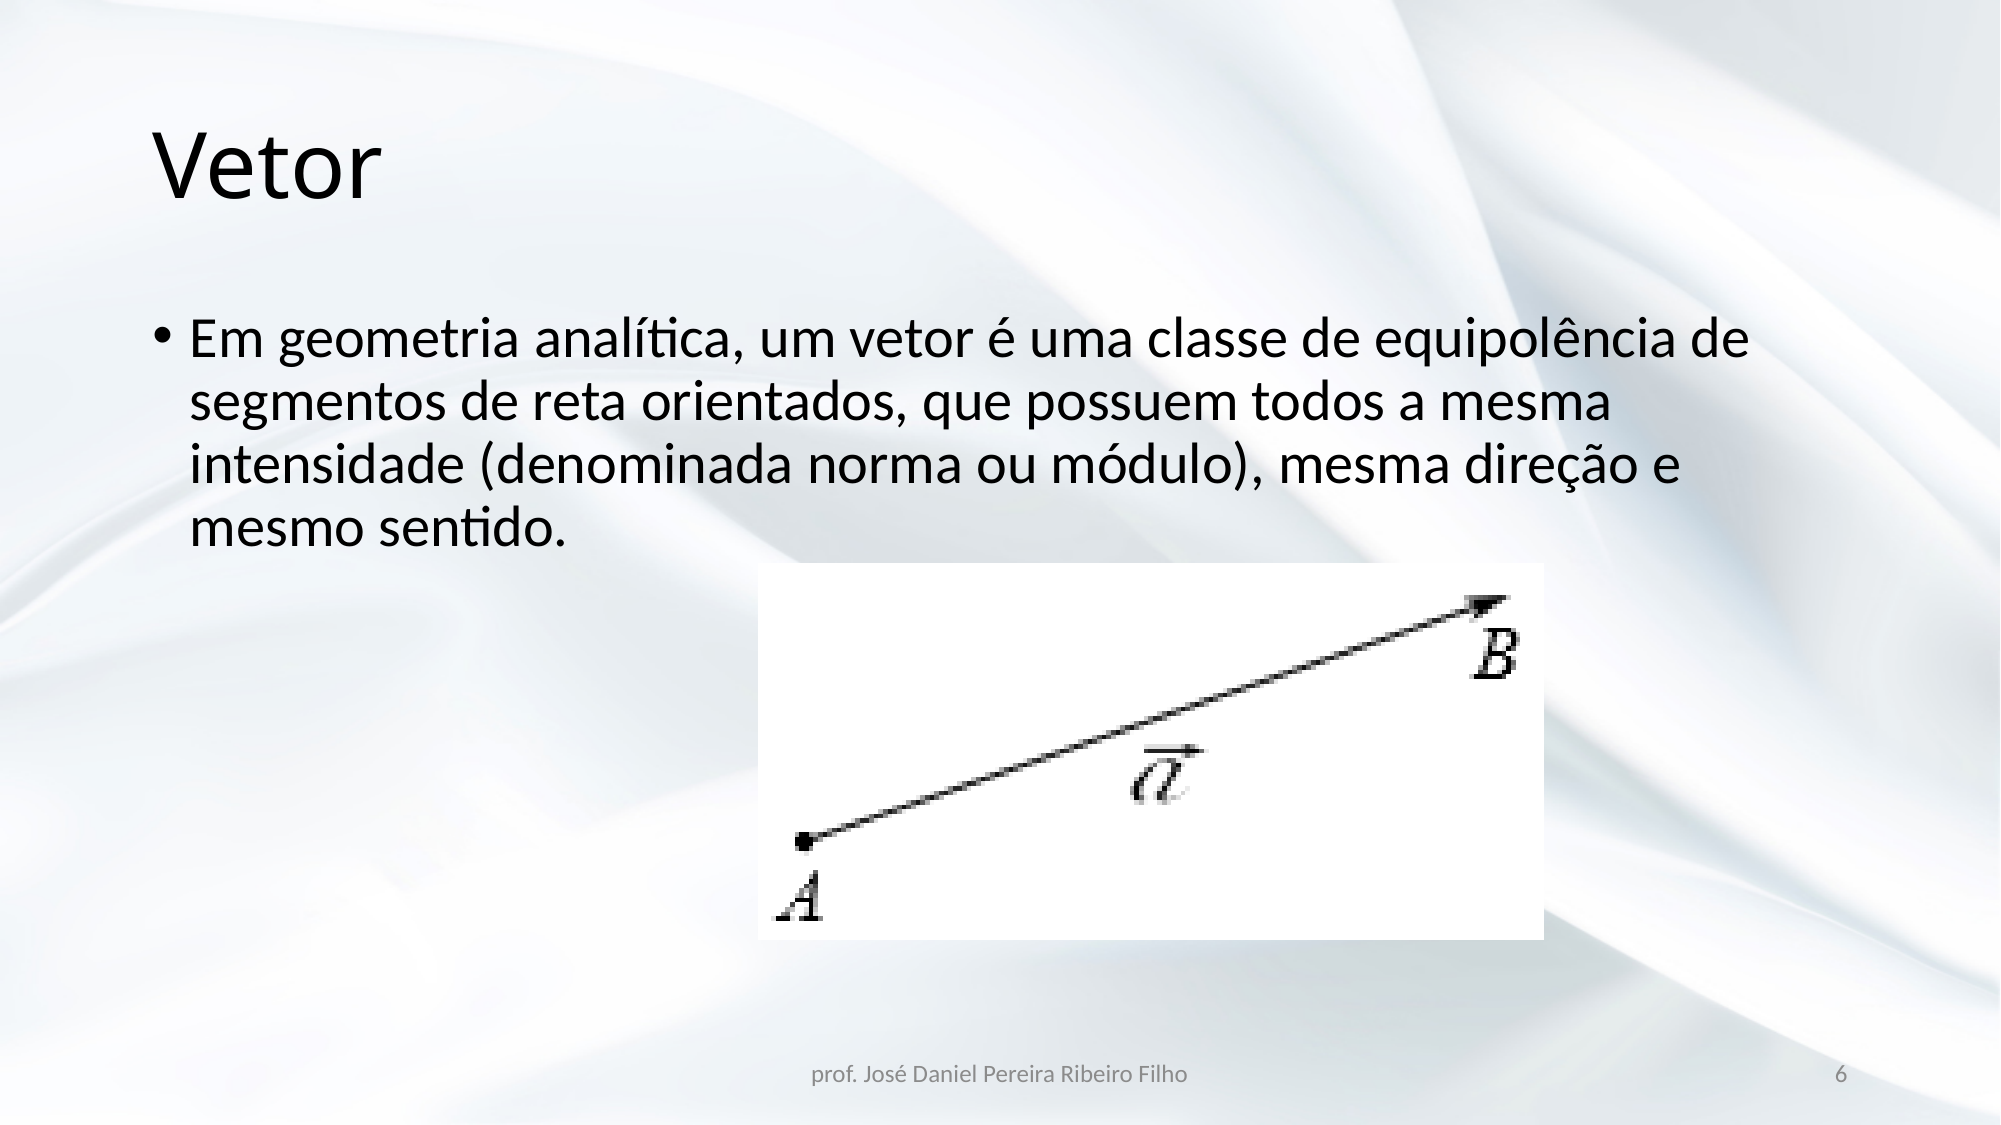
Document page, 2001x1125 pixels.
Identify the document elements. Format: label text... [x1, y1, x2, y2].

list Em geometria analítica, um vetor é uma classe de equipolência de segmentos de reta orientados, que possuem todos a mesma intensidade (denominada norma ou módulo), mesma direção e mesmo sentido. [137, 299, 1863, 1014]
picture [0, 0, 2001, 1125]
slide_number 6 [1412, 1042, 1863, 1103]
title Vetor [137, 59, 1863, 278]
footer prof. José Daniel Pereira Ribeiro Filho [662, 1042, 1338, 1103]
